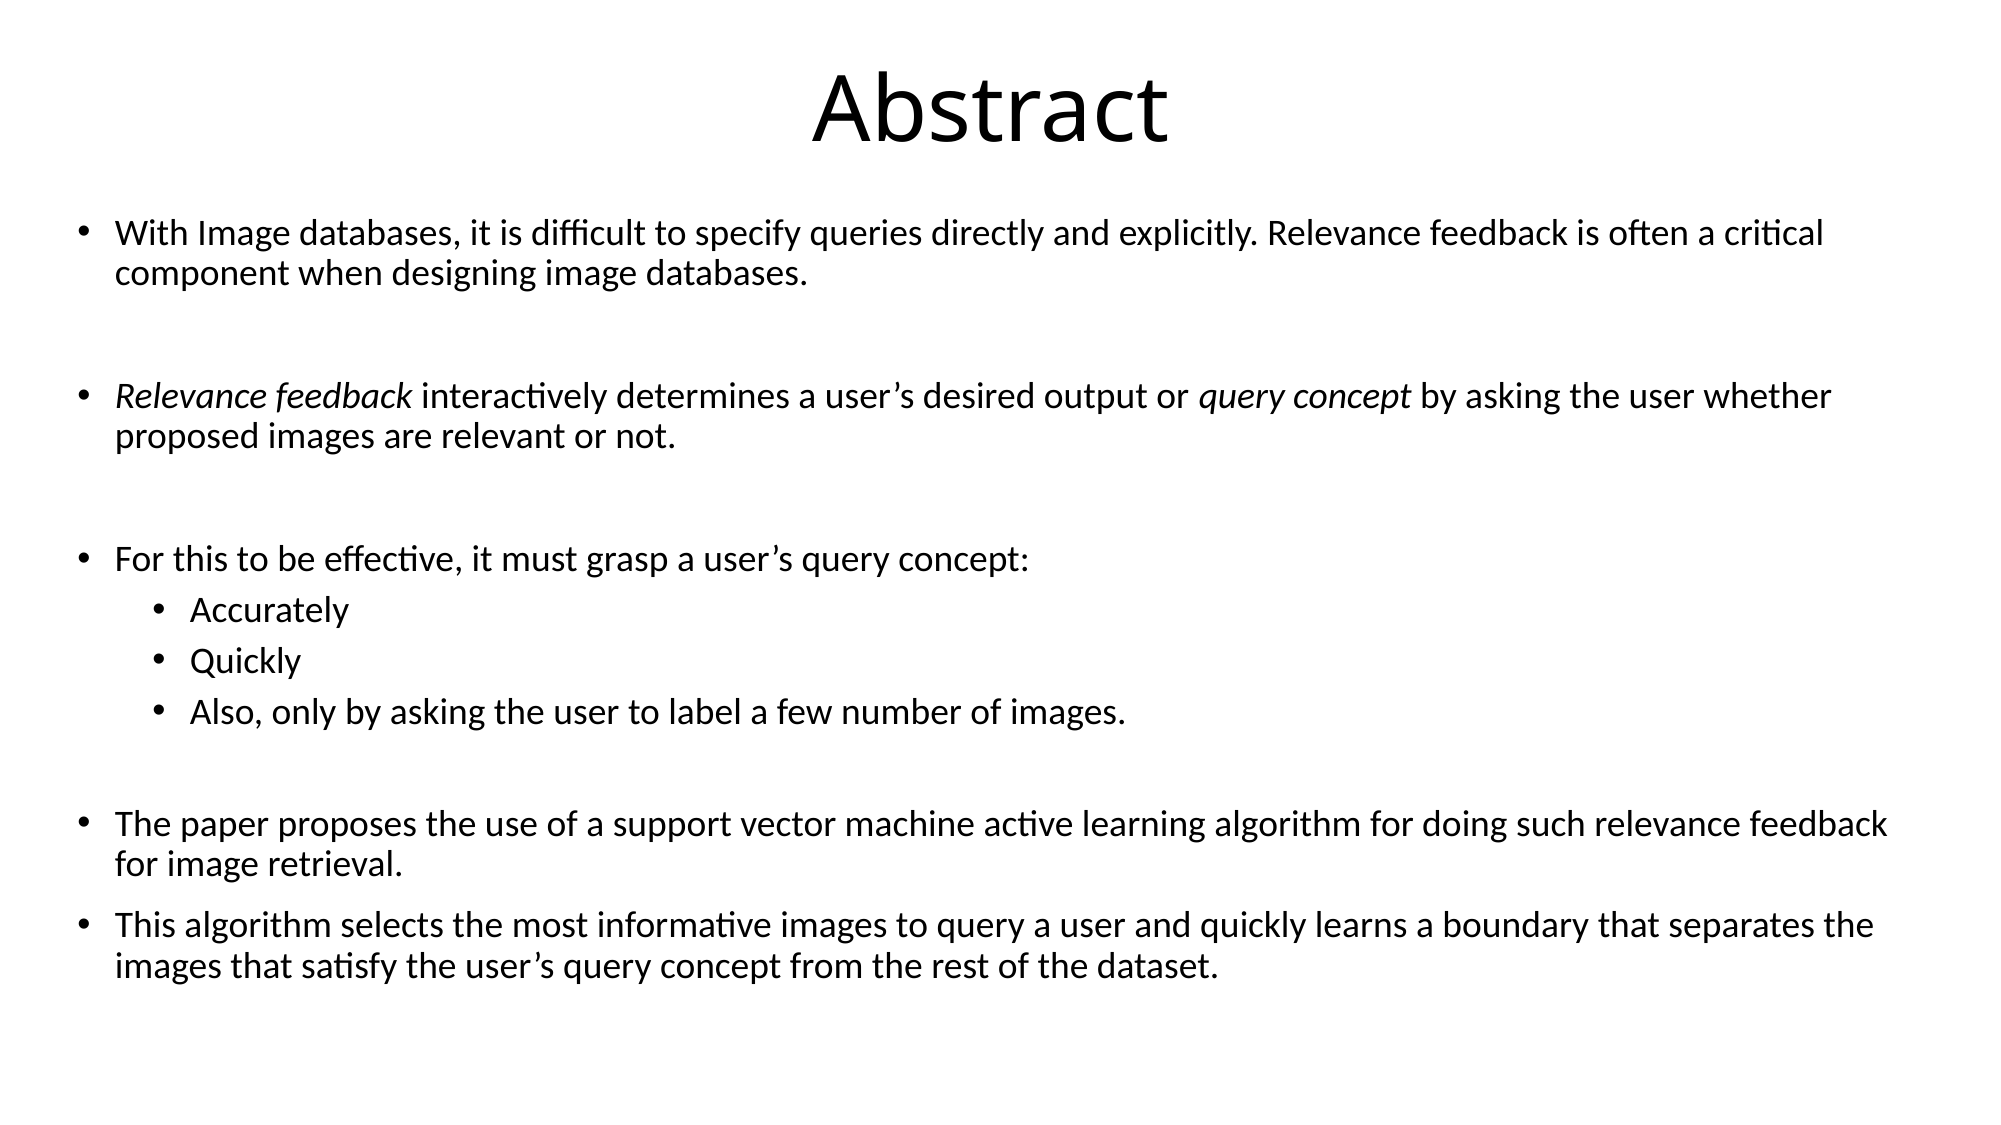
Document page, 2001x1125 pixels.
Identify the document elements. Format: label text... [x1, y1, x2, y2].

list With Image databases, it is difficult to specify queries directly and explicitly. Relevance feedback is often a critical component when designing image databases. Relevance feedback interactively determines a user’s desired output or query concept by asking the user whether proposed images are relevant or not. For this to be effective, it must grasp a user’s query concept: Accurately Quickly Also, only by asking the user to label a few number of images. The paper proposes the use of a support vector machine active learning algorithm for doing such relevance feedback for image retrieval. This algorithm selects the most informative images to query a user and quickly learns a boundary that separates the images that satisfy the user’s query concept from the rest of the dataset. [62, 205, 1920, 1079]
title Abstract [62, 46, 1920, 178]
